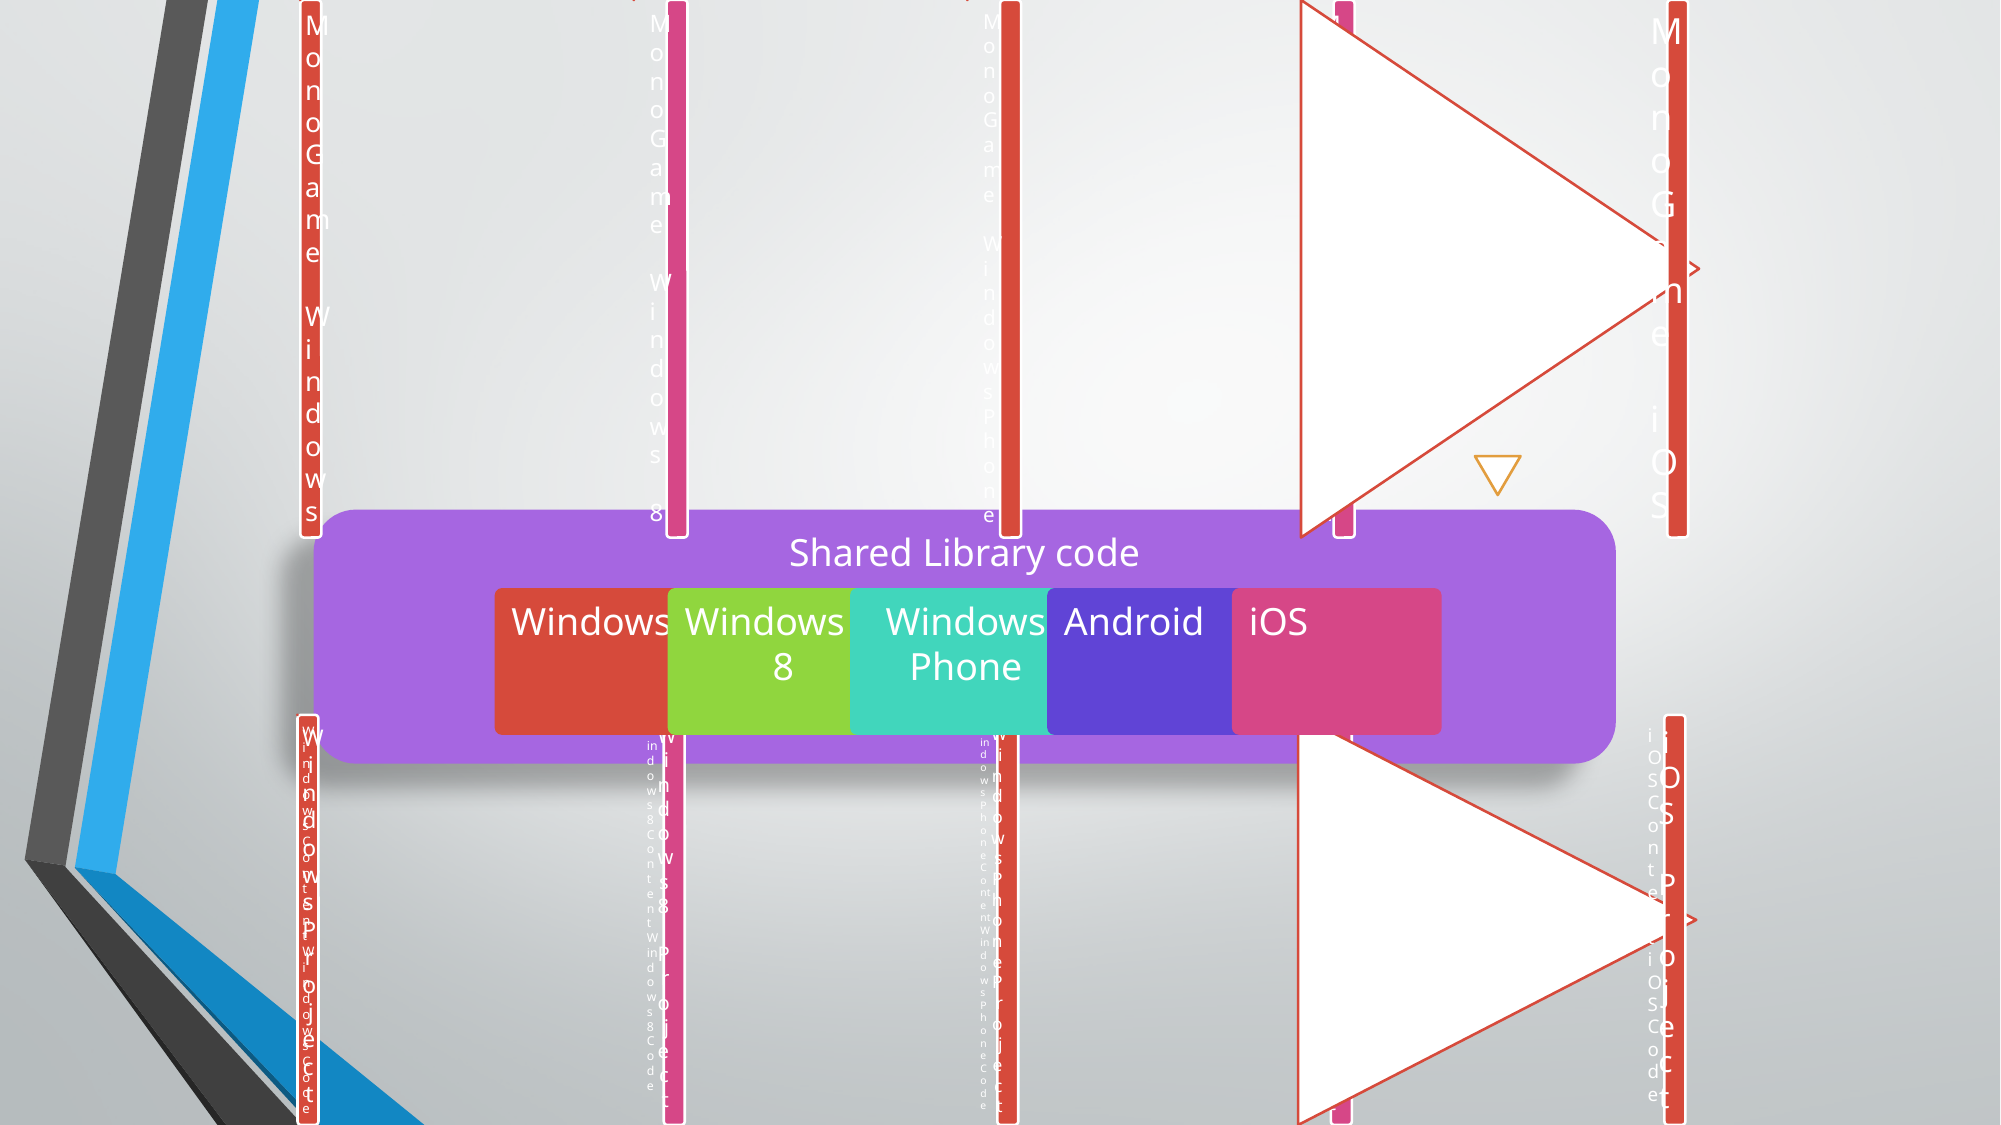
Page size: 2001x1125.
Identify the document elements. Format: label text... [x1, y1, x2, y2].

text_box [297, 714, 1632, 1125]
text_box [1231, 587, 1442, 736]
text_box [494, 587, 667, 736]
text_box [667, 587, 849, 736]
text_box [1046, 587, 1231, 736]
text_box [300, 0, 1634, 538]
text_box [849, 587, 1046, 736]
text_box Shared Library code [312, 538, 1618, 714]
